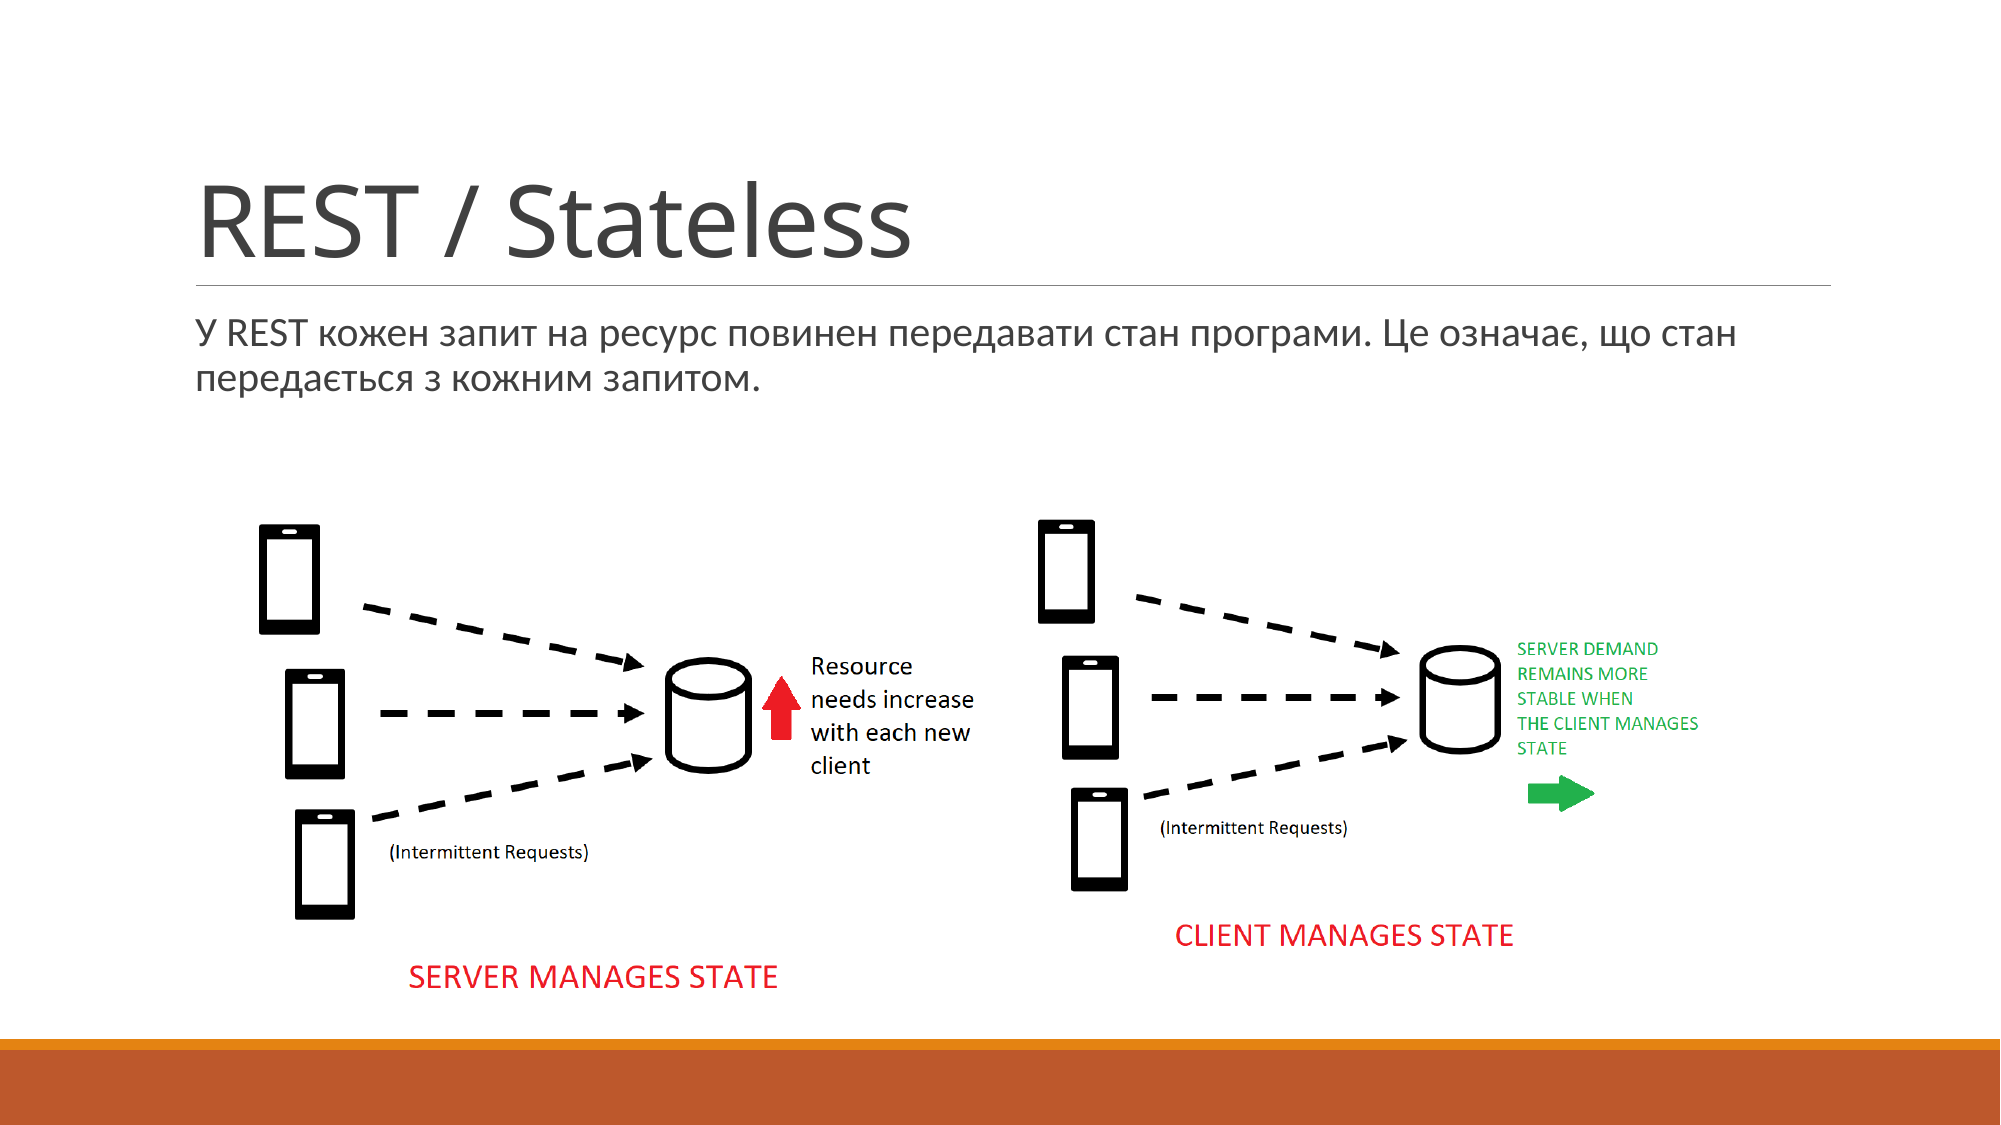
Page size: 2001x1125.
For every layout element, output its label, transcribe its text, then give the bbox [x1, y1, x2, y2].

picture [999, 450, 1726, 996]
picture [219, 450, 992, 1030]
list У REST кожен запит на ресурс повинен передавати стан програми. Це означає, що стан передається з кожним запитом. [180, 302, 1830, 963]
title REST / Stateless [180, 47, 1830, 285]
